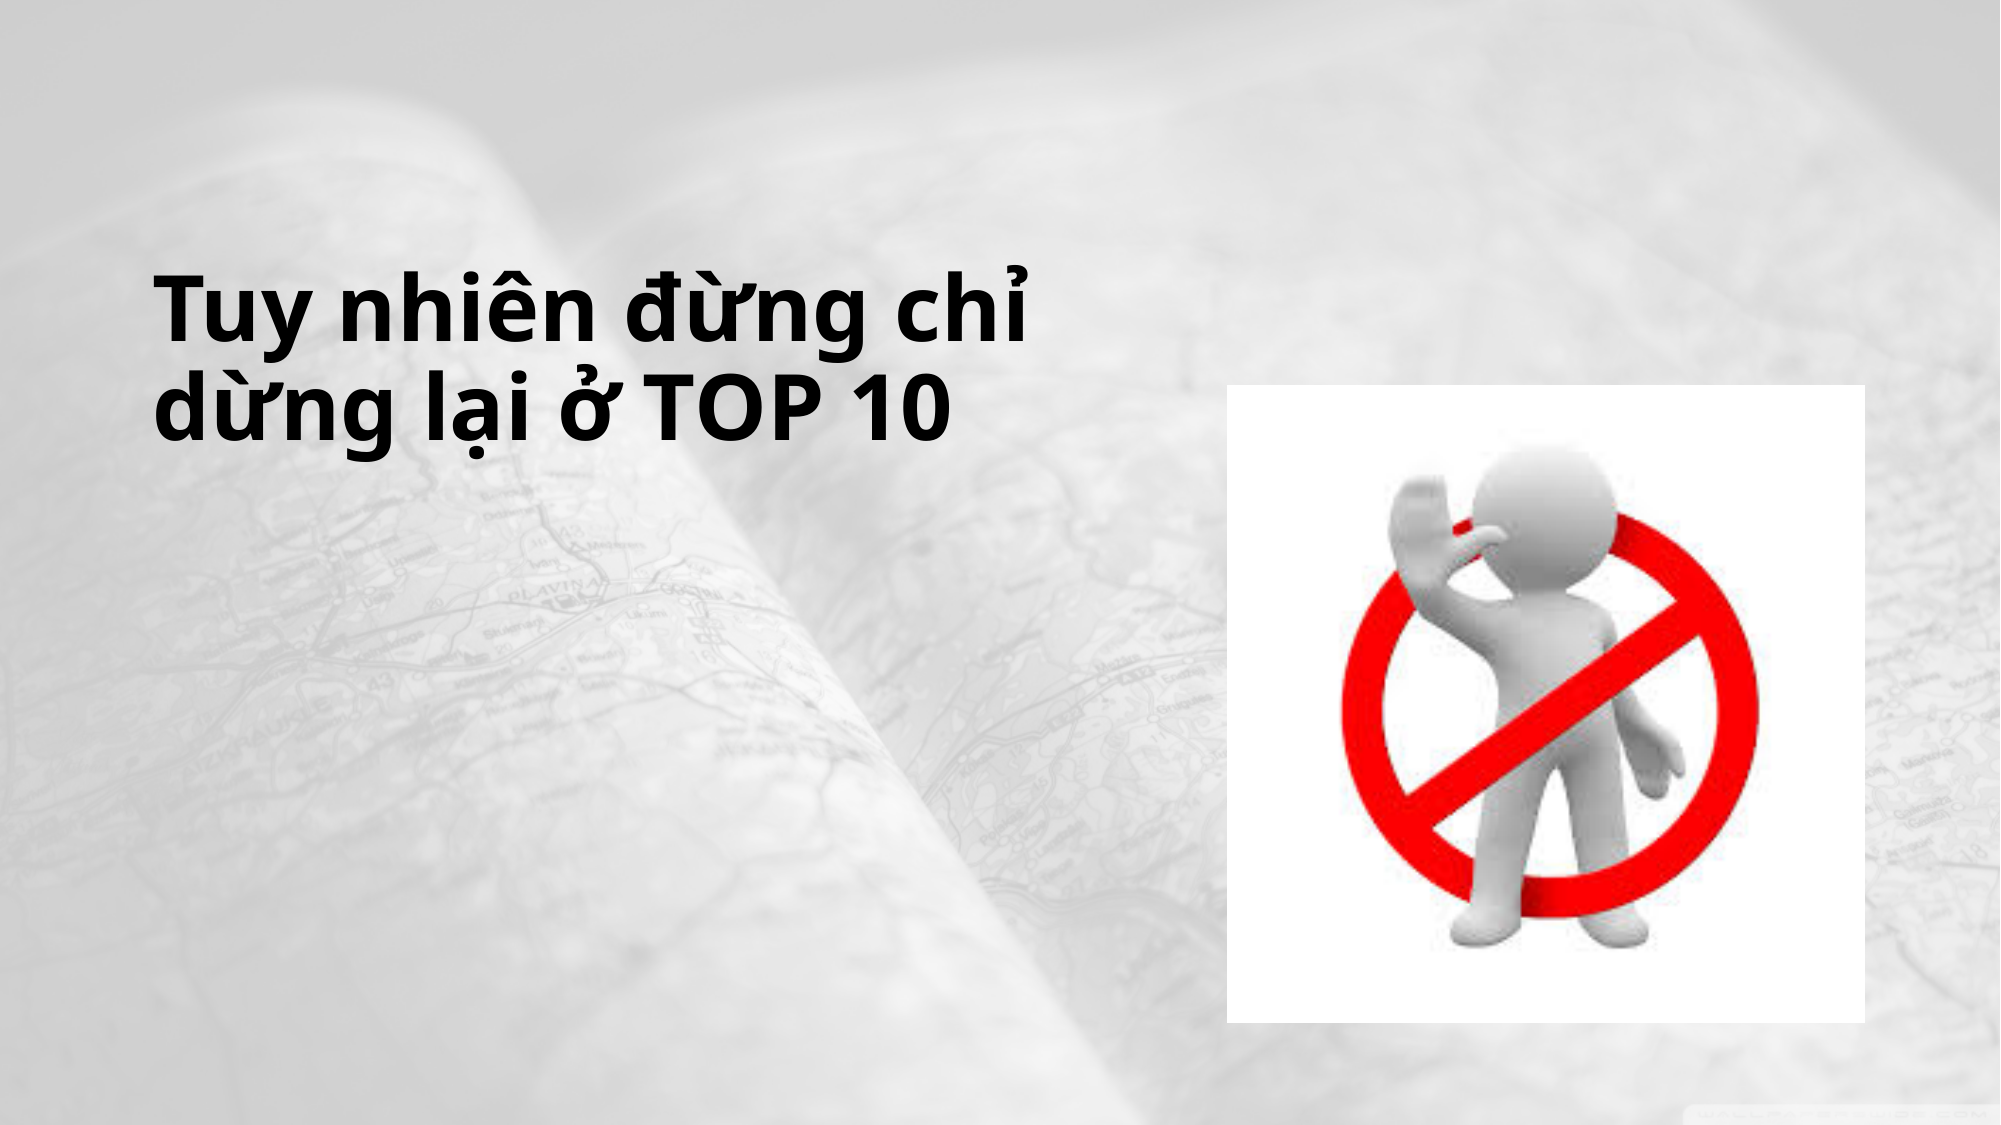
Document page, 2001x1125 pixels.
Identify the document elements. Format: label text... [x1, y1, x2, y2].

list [1227, 385, 1865, 1023]
title Tuy nhiên đừng chỉ dừng lại ở TOP 10 [137, 59, 1117, 663]
